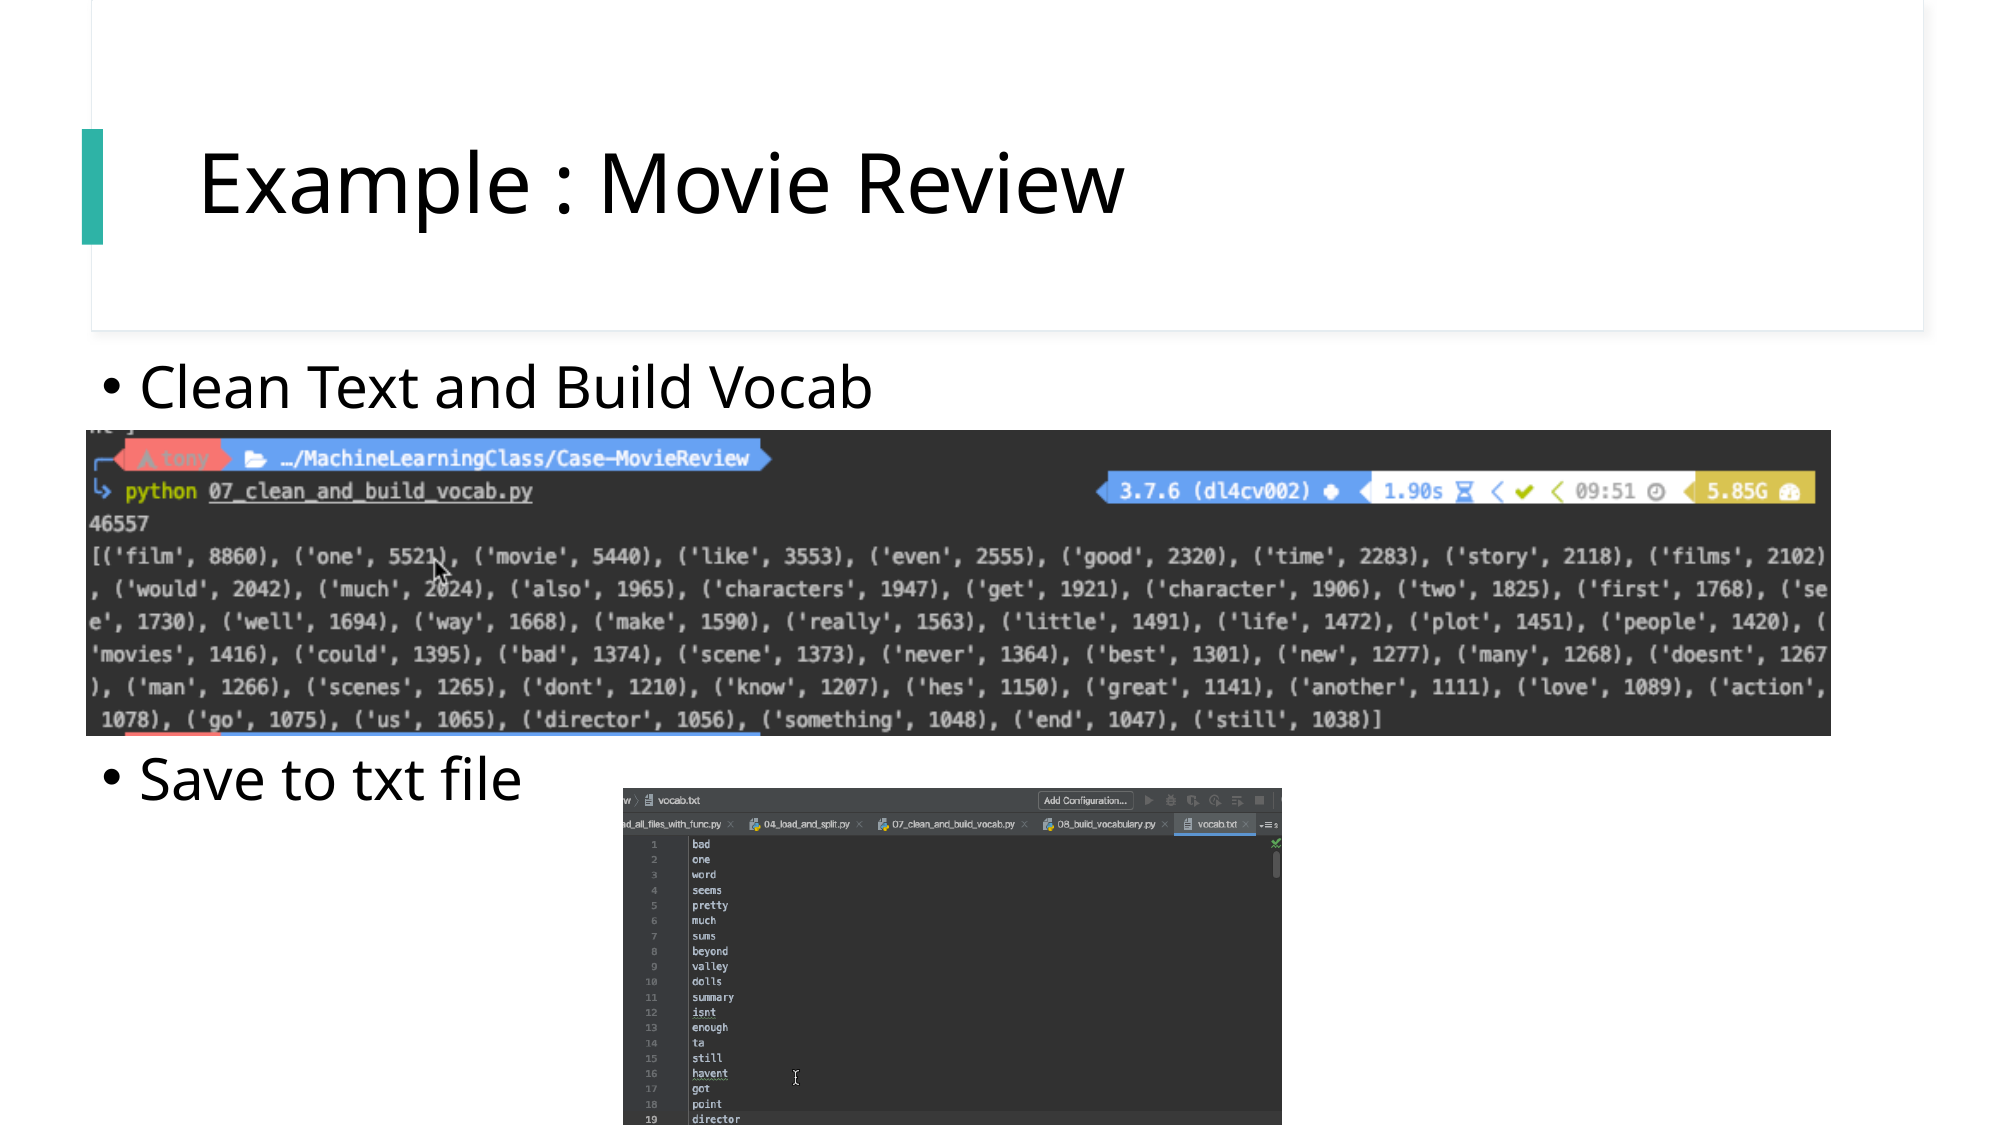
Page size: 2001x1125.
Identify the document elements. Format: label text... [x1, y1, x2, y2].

picture [86, 430, 1831, 736]
list Clean Text and Build Vocab Save to txt file [86, 336, 1755, 430]
list Clean Text and Build Vocab Save to txt file [86, 736, 1755, 943]
picture [623, 788, 1282, 1125]
title Example : Movie Review [183, 90, 1851, 284]
